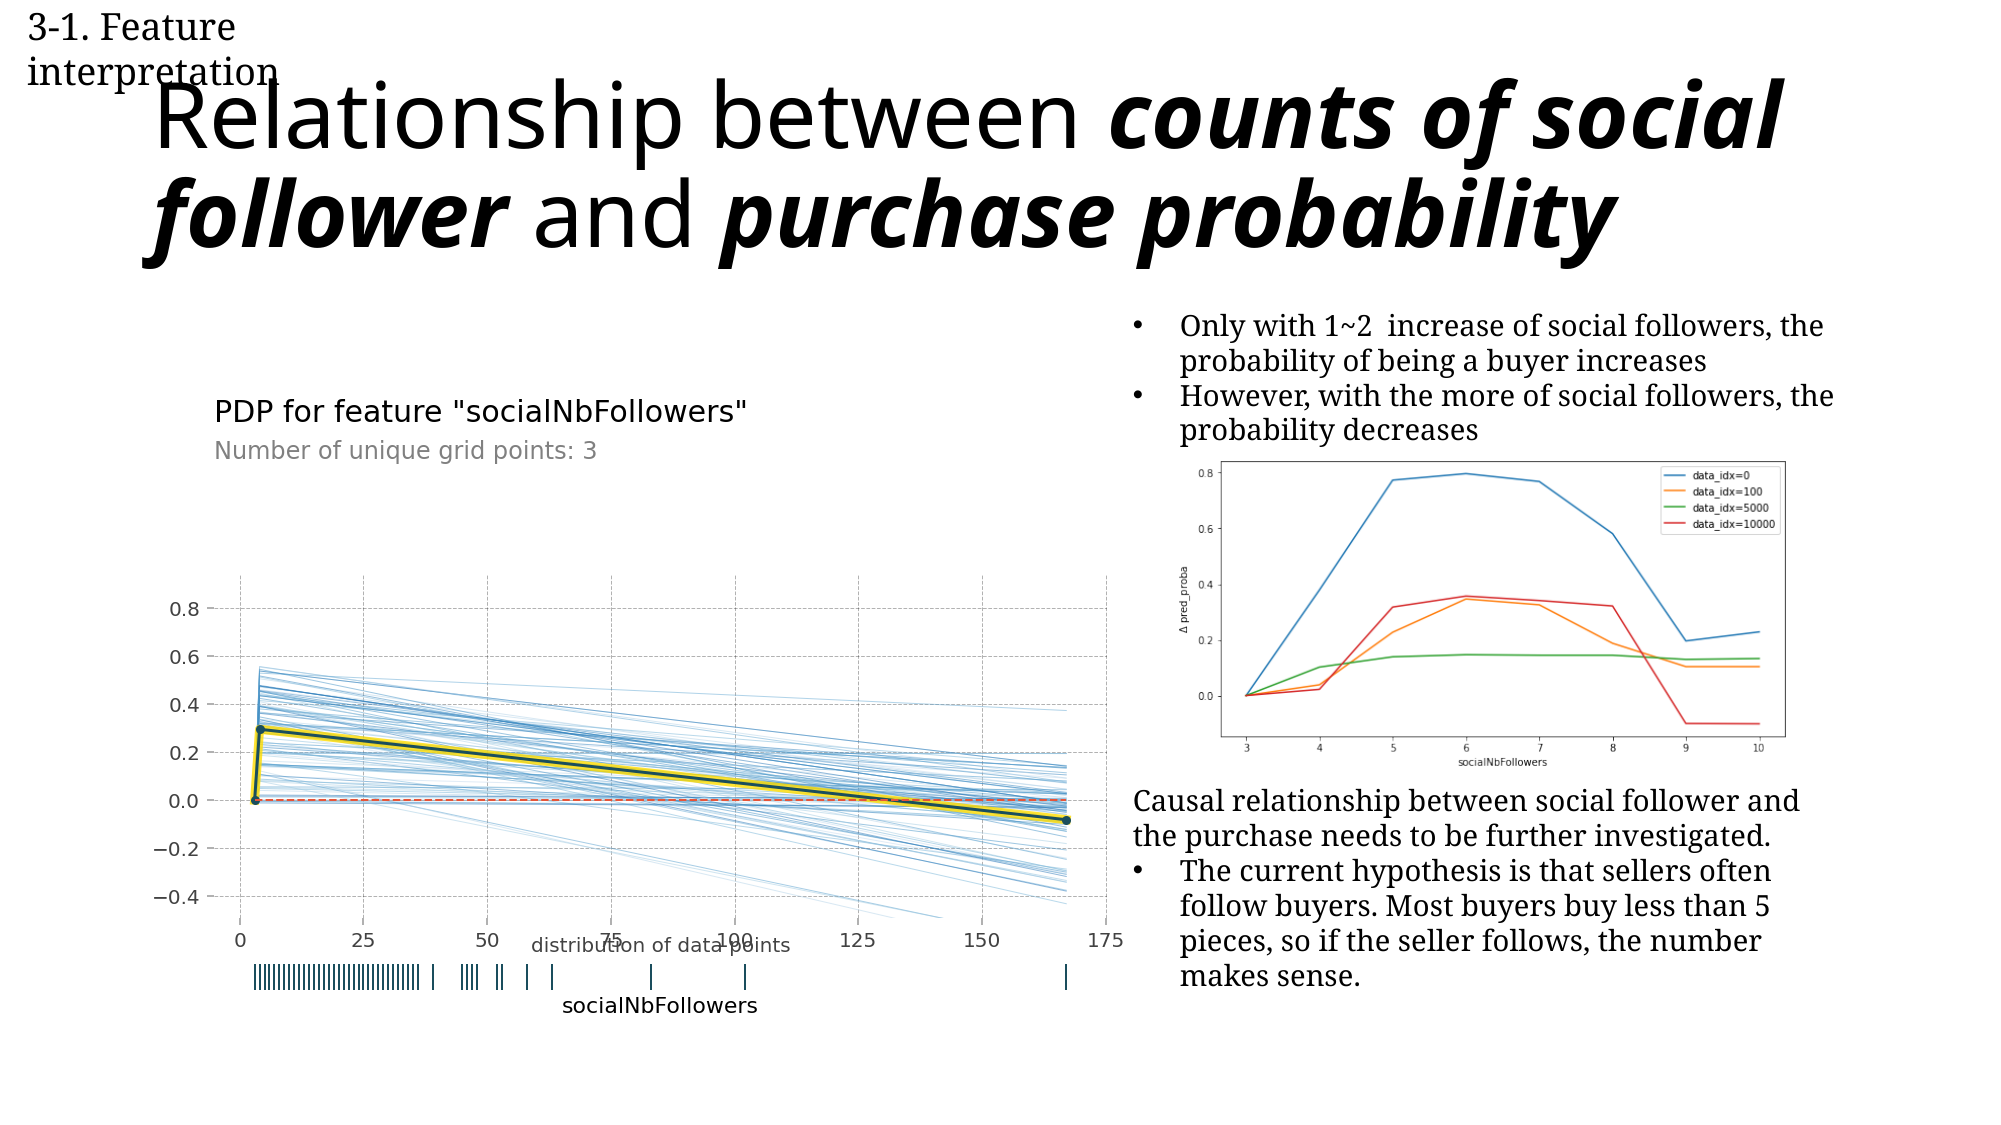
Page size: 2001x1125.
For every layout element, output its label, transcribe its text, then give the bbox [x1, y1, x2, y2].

text_box Only with 1~2 increase of social followers, the probability of being a buyer increases However, with the more of social followers, the probability decreases [1117, 298, 1863, 774]
text_box 3-1. Feature interpretation [11, 13, 477, 84]
title Relationship between counts of social follower and purchase probability [137, 59, 1863, 278]
picture [137, 321, 1139, 1031]
picture [1171, 454, 1792, 775]
text_box Causal relationship between social follower and the purchase needs to be further investigated. The current hypothesis is that sellers often follow buyers. Most buyers buy less than 5 pieces, so if the seller follows, the number makes sense. [1139, 774, 1863, 1014]
